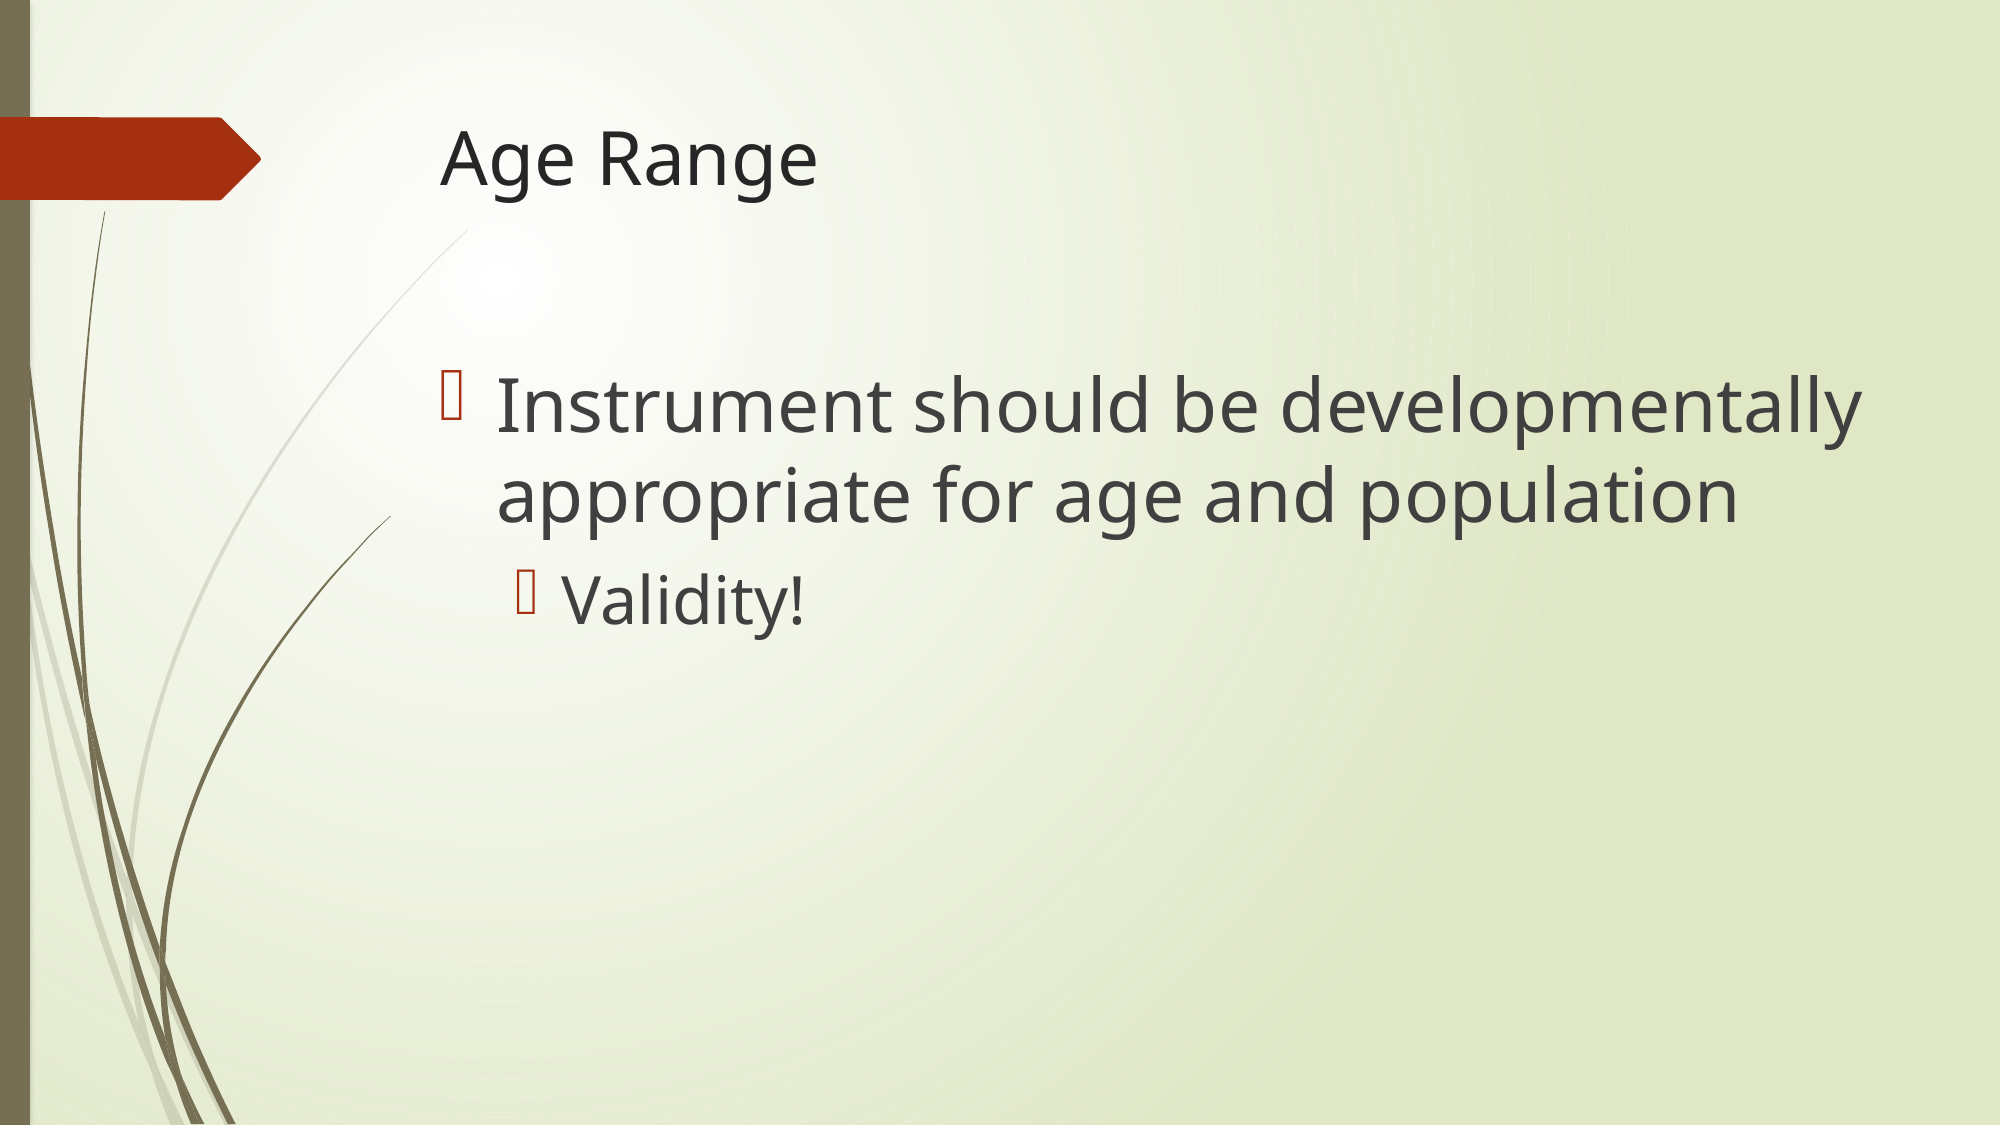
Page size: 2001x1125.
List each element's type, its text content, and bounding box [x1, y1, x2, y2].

title Age Range [425, 102, 1888, 313]
list Instrument should be developmentally appropriate for age and population Validity! [424, 350, 1888, 970]
